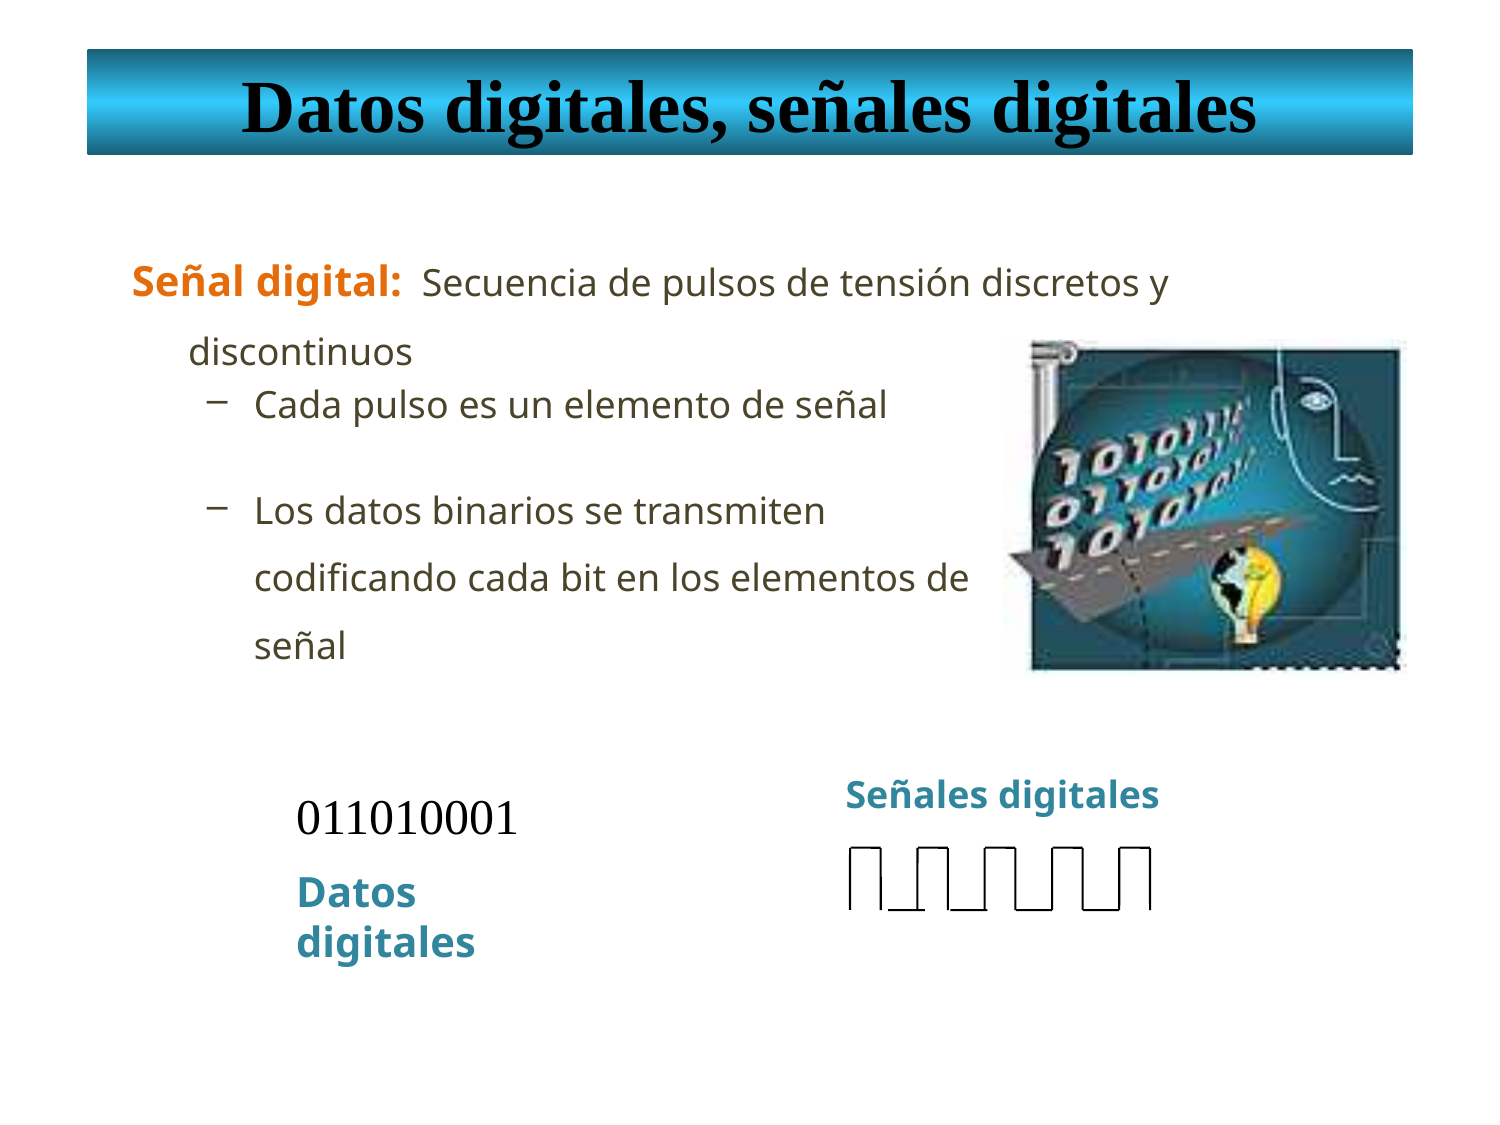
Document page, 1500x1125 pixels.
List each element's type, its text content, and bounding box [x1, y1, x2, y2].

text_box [849, 847, 1151, 911]
text_box 011010001 Datos digitales [281, 777, 619, 973]
text_box Señal digital: Secuencia de pulsos de tensión discretos y discontinuos [117, 222, 1395, 305]
text_box Señales digitales [830, 763, 1176, 824]
text_box Datos digitales, señales digitales [87, 49, 1413, 155]
text_box Los datos binarios se transmiten codificando cada bit en los elementos de señal [117, 456, 997, 680]
text_box Cada pulso es un elemento de señal [117, 351, 998, 434]
picture [1003, 339, 1407, 680]
